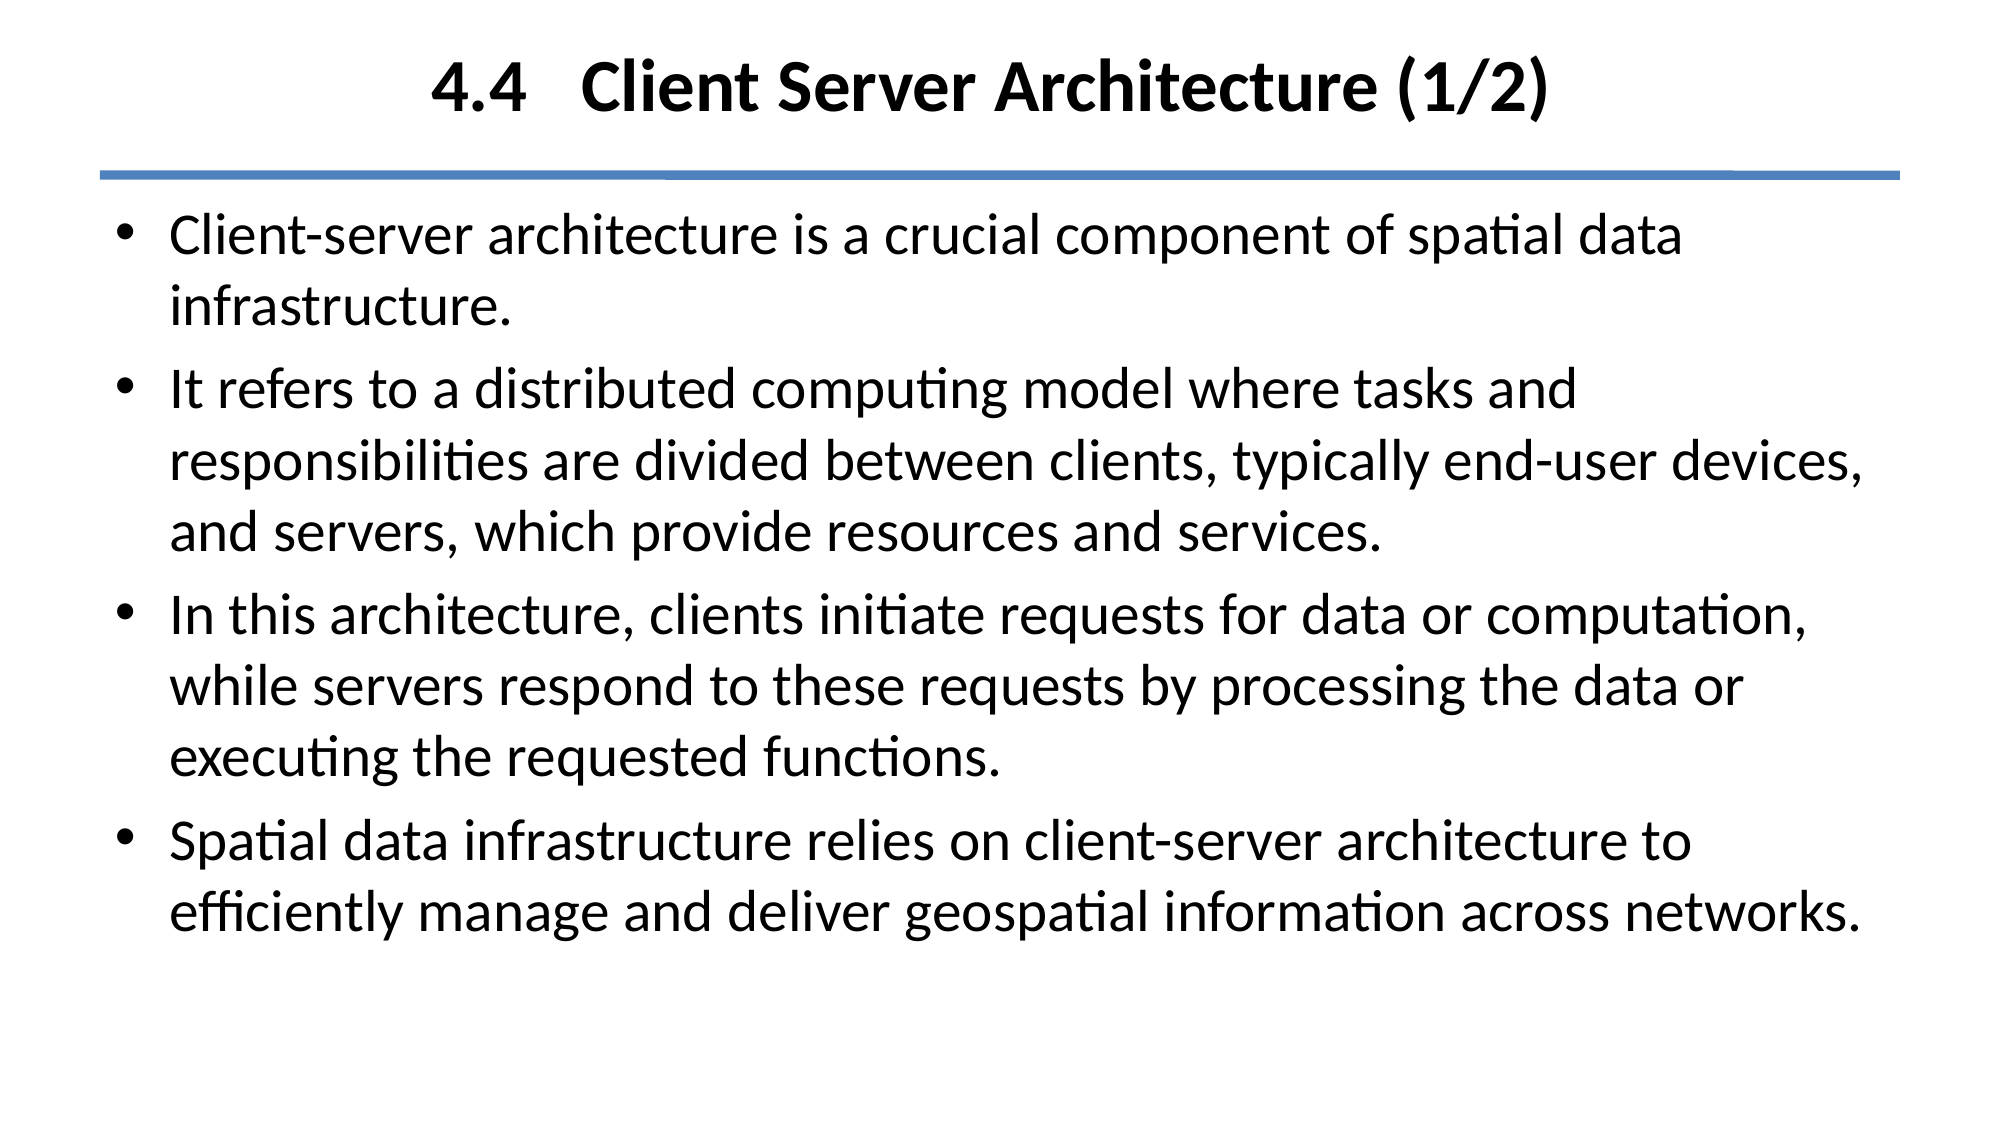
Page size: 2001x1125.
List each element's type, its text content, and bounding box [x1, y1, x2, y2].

title 4.4 Client Server Architecture (1/2) [99, 0, 1900, 163]
list Client-server architecture is a crucial component of spatial data infrastructure. It refers to a distributed computing model where tasks and responsibilities are divided between clients, typically end-user devices, and servers, which provide resources and services. In this architecture, clients initiate requests for data or computation, while servers respond to these requests by processing the data or executing the requested functions. Spatial data infrastructure relies on client-server architecture to efficiently manage and deliver geospatial information across networks. [99, 187, 1900, 1005]
